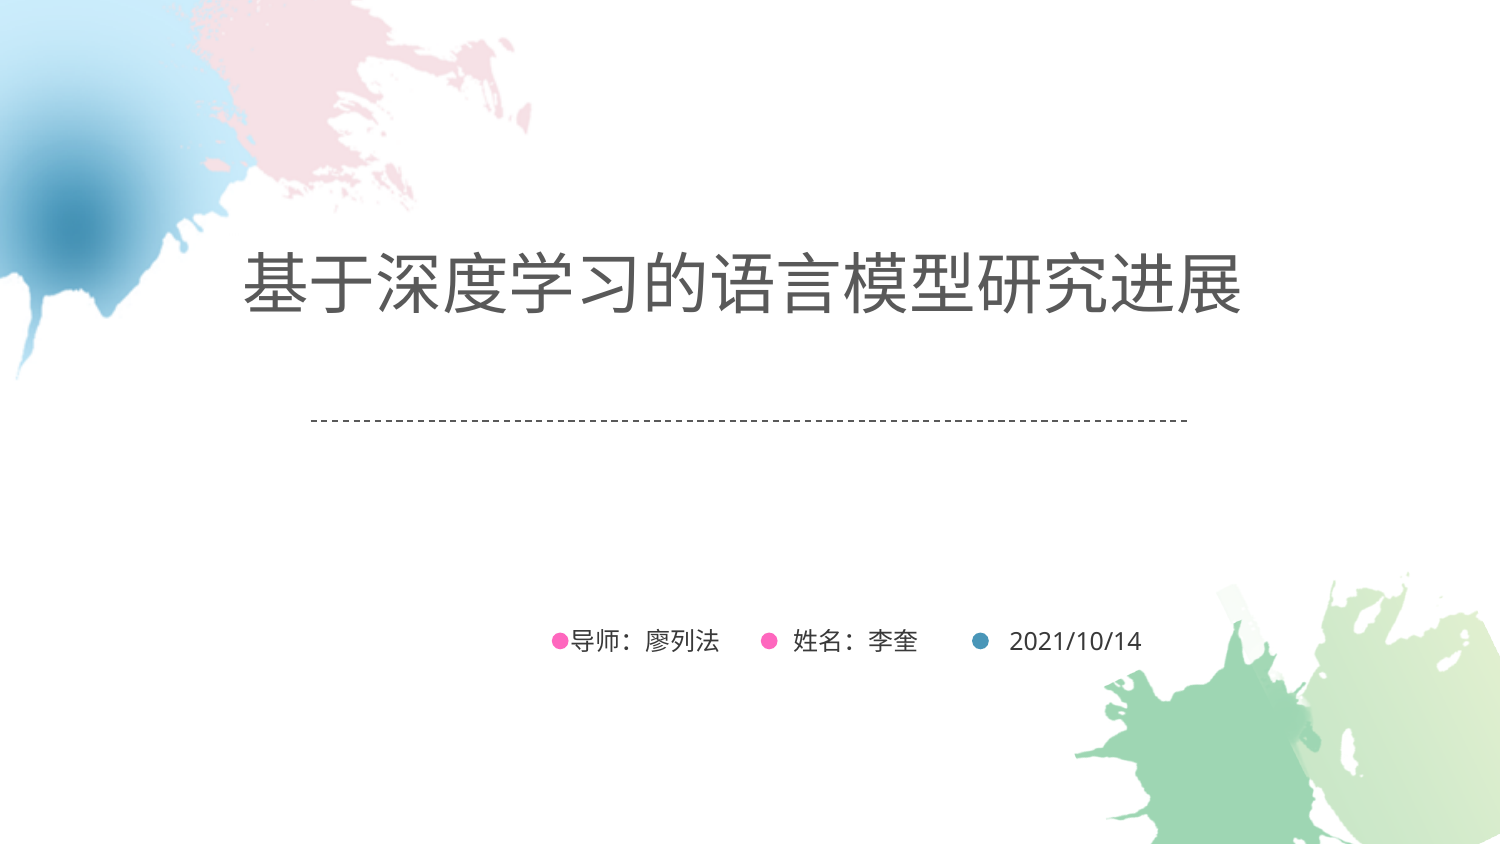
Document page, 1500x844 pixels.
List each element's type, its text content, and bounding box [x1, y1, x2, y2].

text_box 基于深度学习的语言模型研究进展 [227, 233, 1290, 329]
picture [955, 417, 1500, 844]
text_box [758, 630, 780, 652]
text_box [970, 630, 991, 652]
text_box 导师：廖列法 [560, 620, 732, 662]
text_box [549, 630, 560, 652]
text_box 2021/10/14 [998, 620, 1190, 662]
text_box 姓名：李奎 [782, 620, 930, 662]
picture [0, 0, 693, 427]
